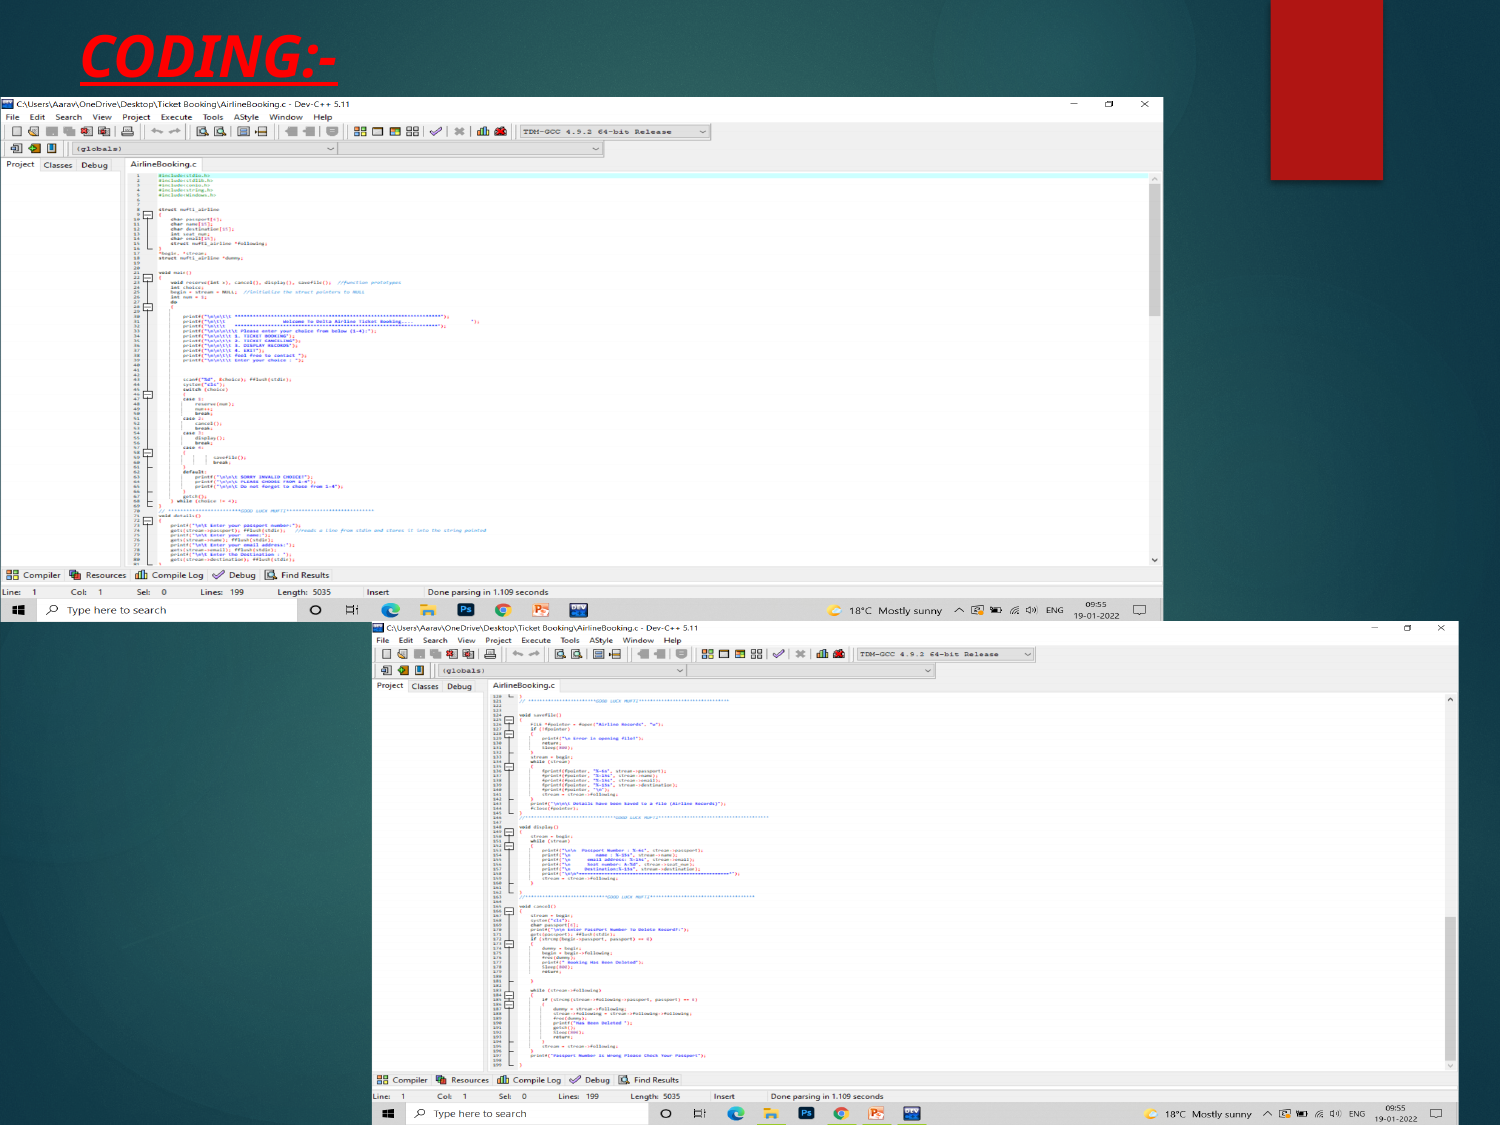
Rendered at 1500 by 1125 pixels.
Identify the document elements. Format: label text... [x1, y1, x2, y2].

text_box [0, 97, 1164, 622]
text_box [371, 621, 1459, 1125]
text_box CODING:- [64, 11, 361, 97]
